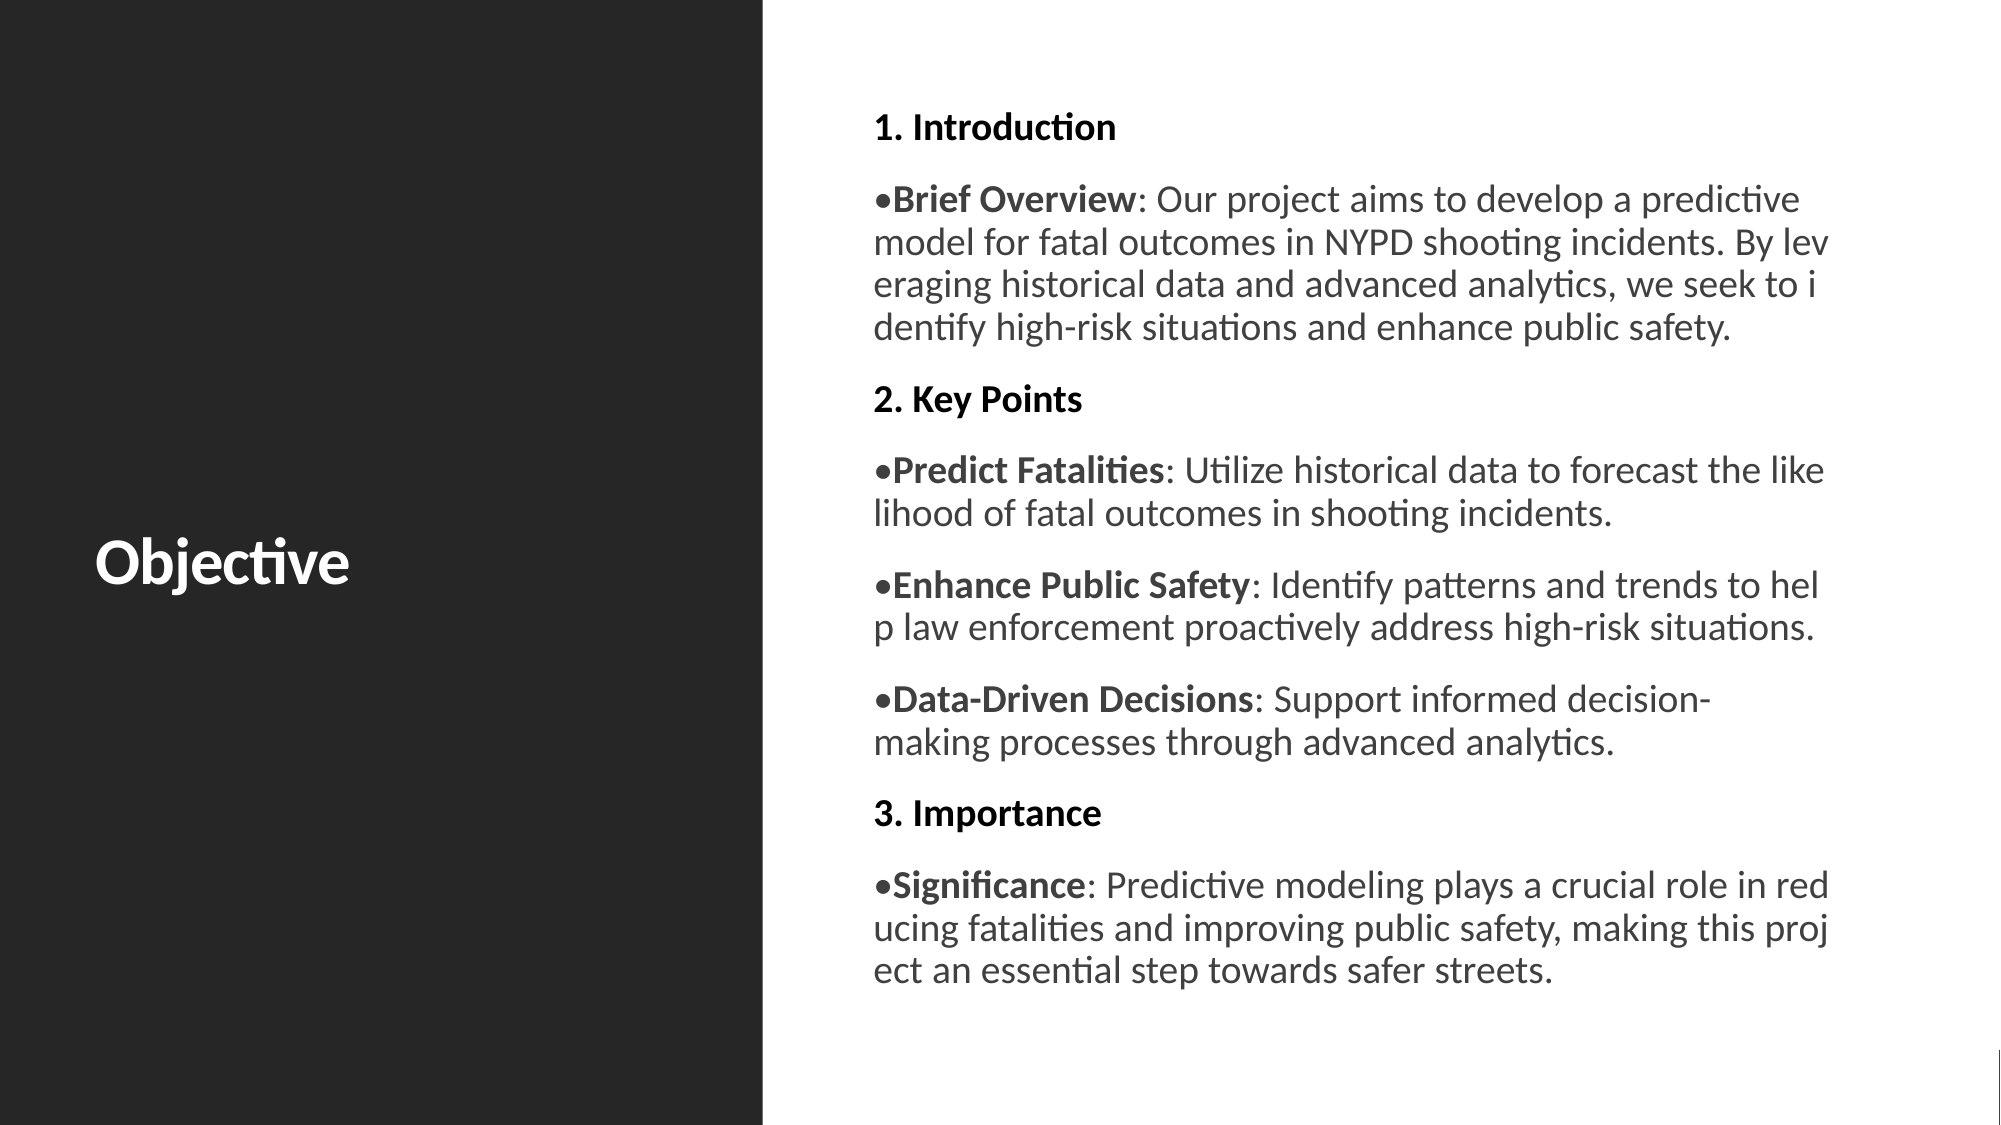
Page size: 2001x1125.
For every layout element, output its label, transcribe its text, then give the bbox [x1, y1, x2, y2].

list 1. Introduction •Brief Overview: Our project aims to develop a predictive model for fatal outcomes in NYPD shooting incidents. By leveraging historical data and advanced analytics, we seek to identify high-risk situations and enhance public safety. 2. Key Points •Predict Fatalities: Utilize historical data to forecast the likelihood of fatal outcomes in shooting incidents. •Enhance Public Safety: Identify patterns and trends to help law enforcement proactively address high-risk situations. •Data-Driven Decisions: Support informed decision-making processes through advanced analytics. 3. Importance •Significance: Predictive modeling plays a crucial role in reducing fatalities and improving public safety, making this project an essential step towards safer streets. [858, 99, 1830, 1026]
title Objective [80, 99, 679, 1026]
text_box [0, 0, 764, 1125]
text_box [764, 0, 2000, 1125]
